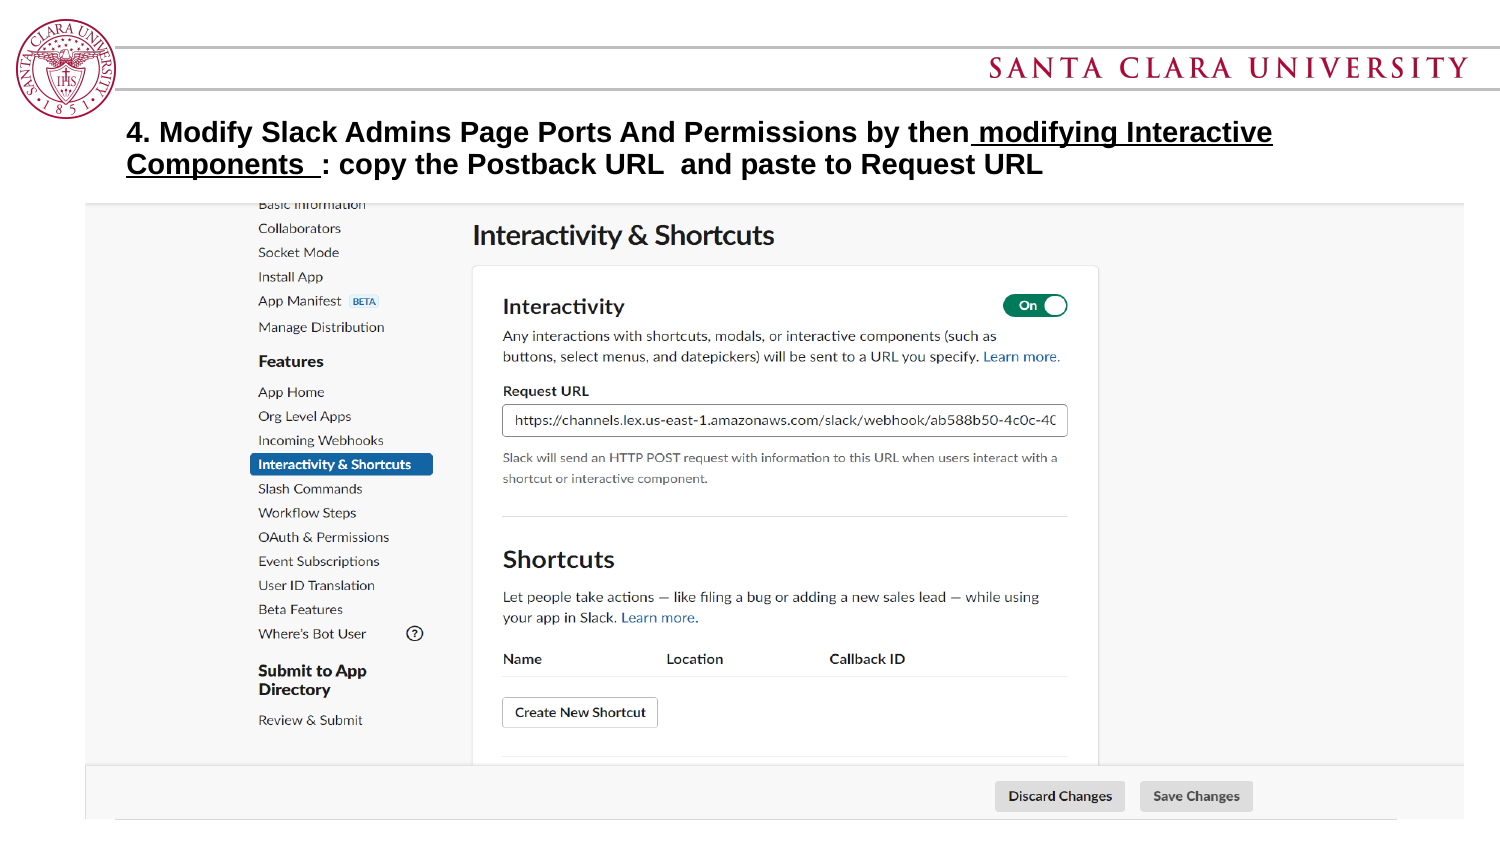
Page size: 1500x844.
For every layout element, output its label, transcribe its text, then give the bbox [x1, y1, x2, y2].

title 4. Modify Slack Admins Page Ports And Permissions by then modifying Interactive Components : copy the Postback URL and paste to Request URL [115, 108, 1397, 202]
picture [990, 57, 1468, 78]
picture [16, 19, 116, 119]
picture [85, 203, 1464, 819]
